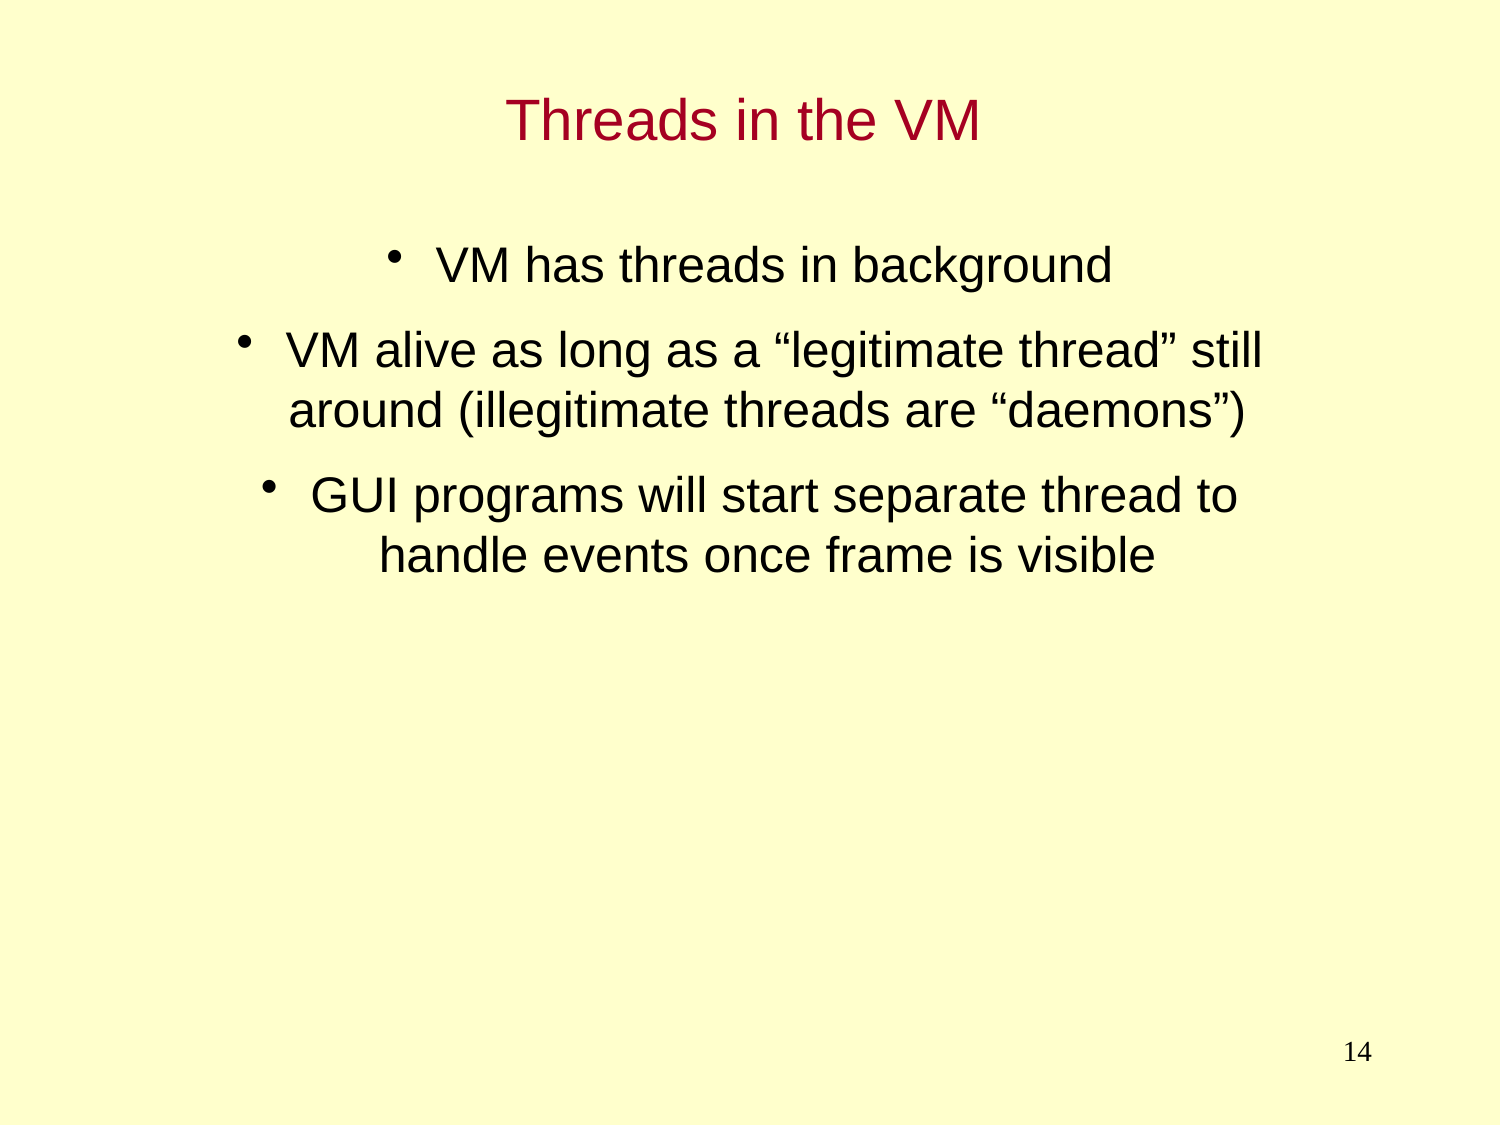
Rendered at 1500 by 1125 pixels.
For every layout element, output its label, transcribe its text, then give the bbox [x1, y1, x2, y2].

slide_number 14 [1074, 1024, 1388, 1101]
text_box VM has threads in background VM alive as long as a “legitimate thread” still around (illegitimate threads are “daemons”) GUI programs will start separate thread to handle events once frame is visible [137, 225, 1363, 591]
text_box Threads in the VM [74, 75, 1413, 160]
